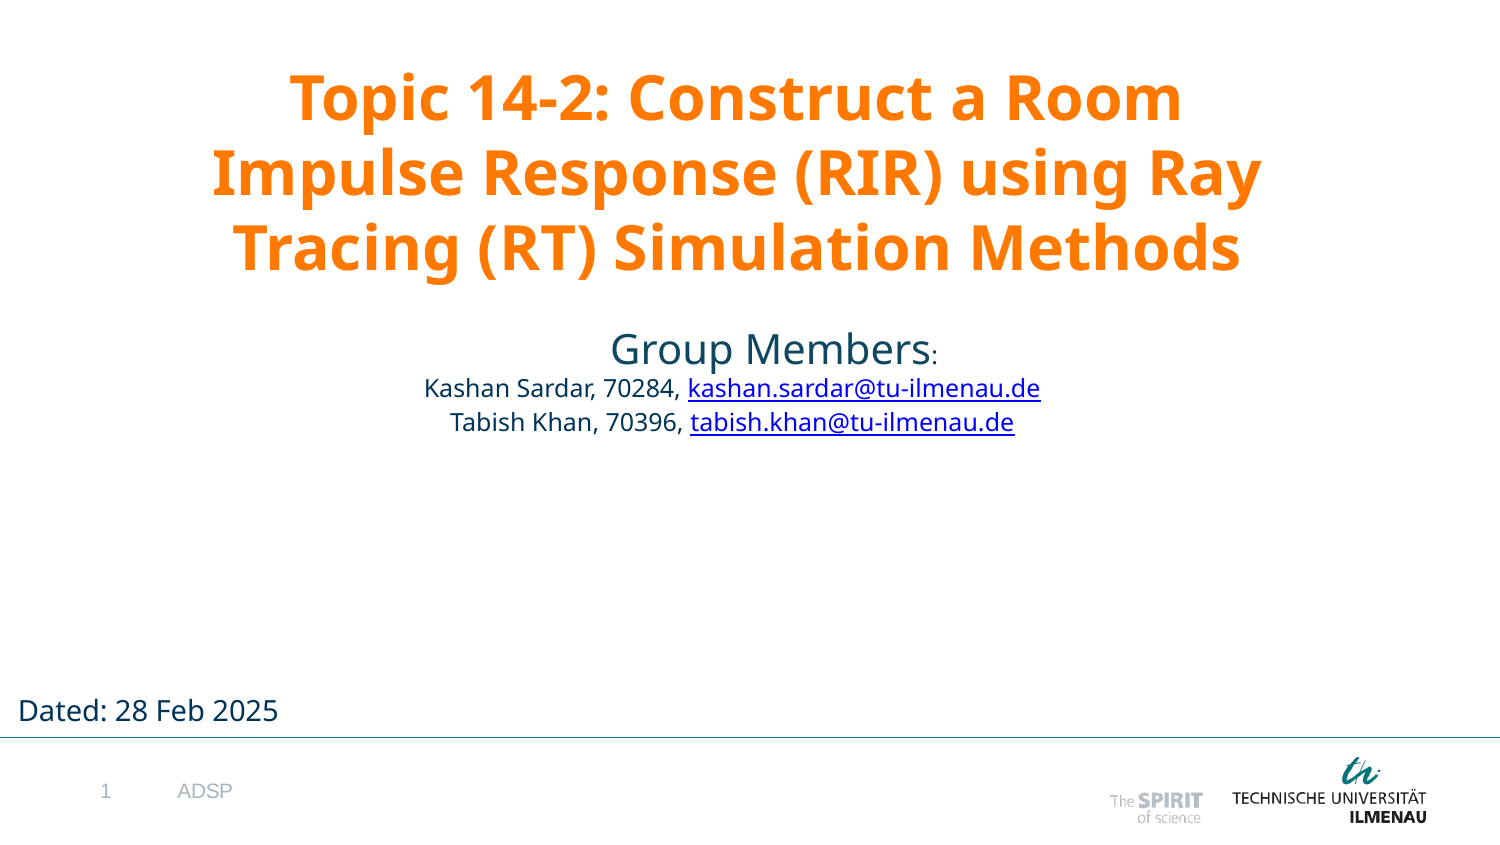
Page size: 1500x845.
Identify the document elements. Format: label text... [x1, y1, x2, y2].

list Group Members: Kashan Sardar, 70284, kashan.sardar@tu-ilmenau.de Tabish Khan, 70396, tabish.khan@tu-ilmenau.de [376, 315, 1089, 753]
list Topic 14-2: Construct a Room Impulse Response (RIR) using Ray Tracing (RT) Simulation Methods [150, 50, 1325, 172]
picture [1101, 752, 1426, 829]
text_box Dated: 28 Feb 2025 [2, 684, 295, 735]
slide_number 1 [41, 777, 112, 803]
